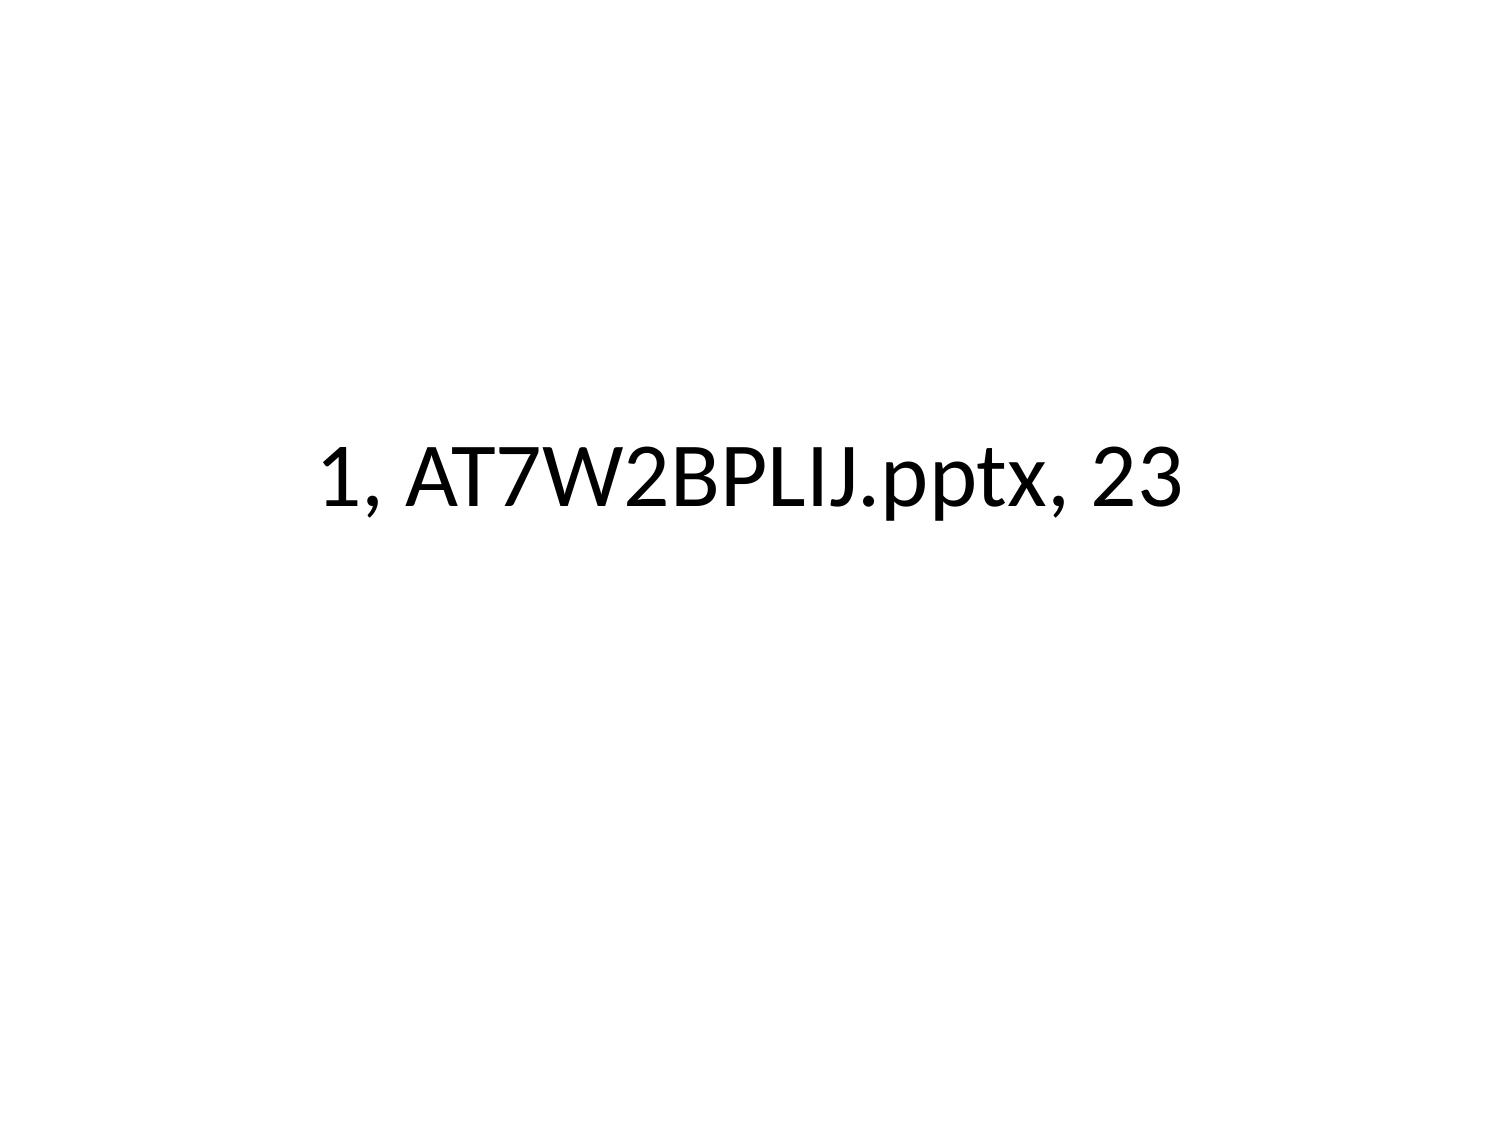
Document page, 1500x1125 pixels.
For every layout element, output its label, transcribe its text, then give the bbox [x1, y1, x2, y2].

title 1, AT7W2BPLIJ.pptx, 23 [112, 349, 1388, 591]
